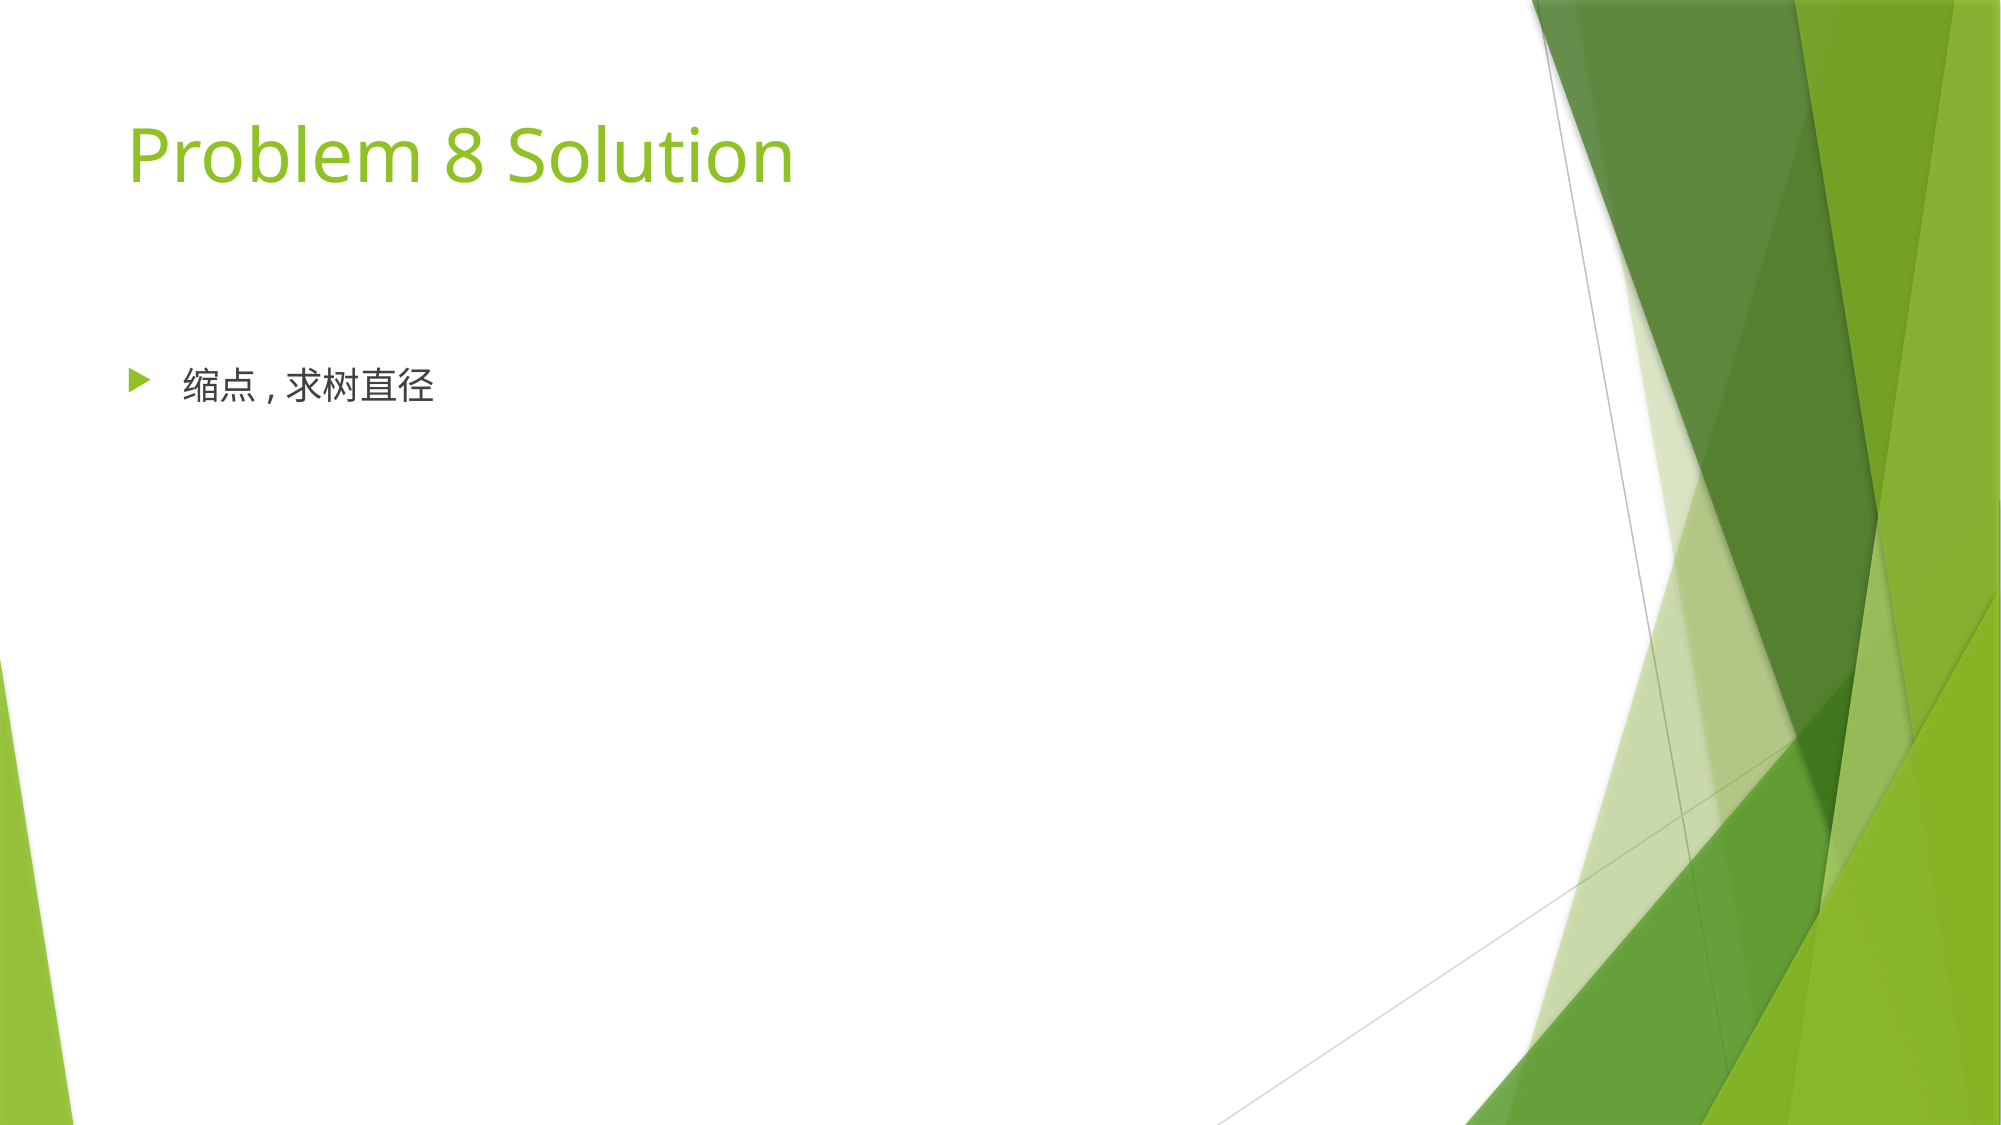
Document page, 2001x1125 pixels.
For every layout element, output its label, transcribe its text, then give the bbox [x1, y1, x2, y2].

list 缩点,求树直径 [111, 354, 1522, 992]
title Problem 8 Solution [111, 99, 1522, 317]
